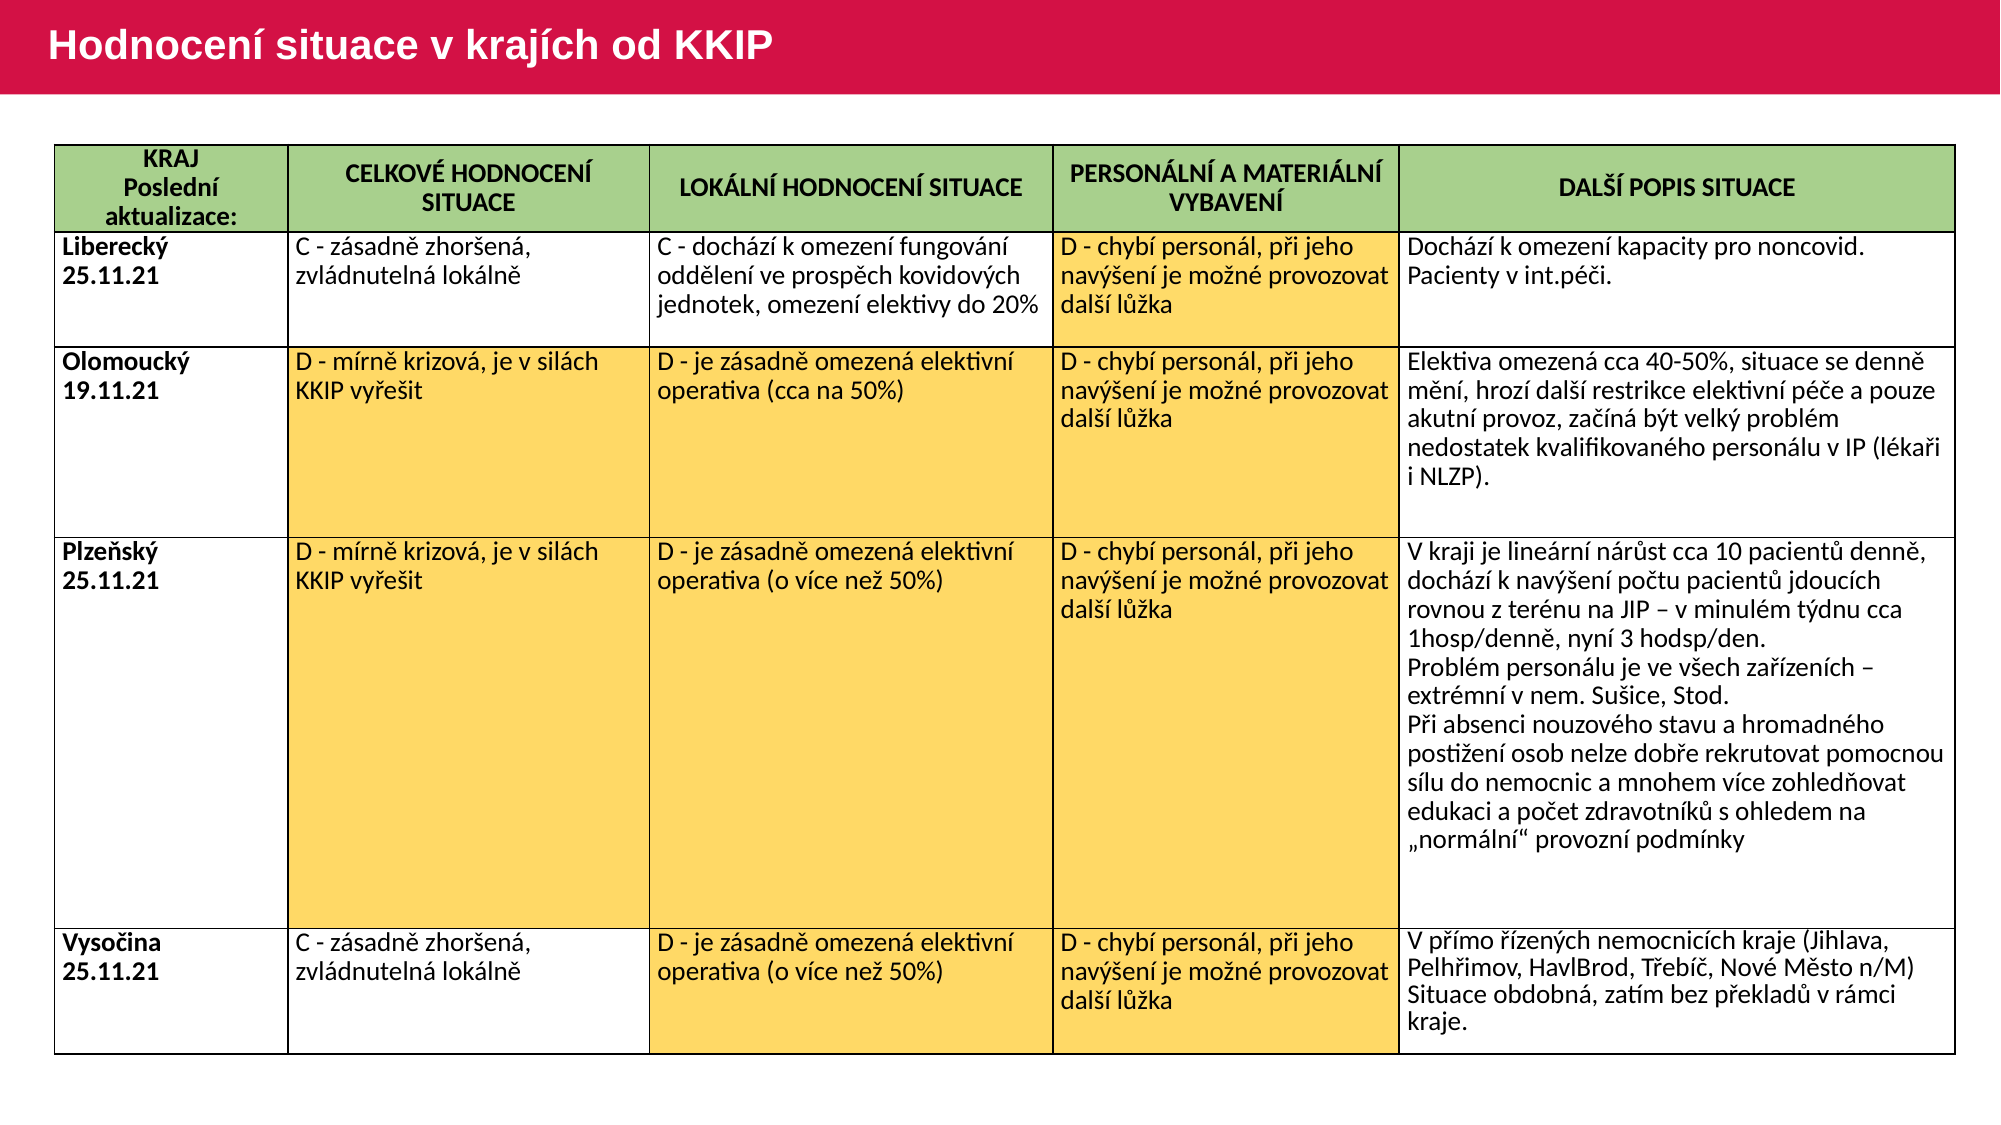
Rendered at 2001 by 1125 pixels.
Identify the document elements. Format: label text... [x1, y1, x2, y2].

table_cell D - je zásadně omezená elektivní operativa (cca na 50%) [650, 348, 1052, 537]
table_cell V přímo řízených nemocnicích kraje (Jihlava, Pelhřimov, HavlBrod, Třebíč, Nové Město n/M) Situace obdobná, zatím bez překladů v rámci kraje. [1400, 929, 1954, 1053]
table_header PERSONÁLNÍ A MATERIÁLNÍ VYBAVENÍ [1054, 146, 1398, 231]
table_cell C - zásadně zhoršená, zvládnutelná lokálně [289, 233, 649, 346]
table_cell Liberecký 25.11.21 [55, 233, 287, 346]
table_cell Vysočina 25.11.21 [55, 929, 287, 1053]
table_header CELKOVÉ HODNOCENÍ SITUACE [289, 146, 649, 231]
table_header LOKÁLNÍ HODNOCENÍ SITUACE [650, 146, 1052, 231]
table_cell Dochází k omezení kapacity pro noncovid. Pacienty v int.péči. [1400, 233, 1954, 346]
table_cell D - chybí personál, při jeho navýšení je možné provozovat další lůžka [1054, 348, 1398, 537]
table_cell D - chybí personál, při jeho navýšení je možné provozovat další lůžka [1054, 233, 1398, 346]
table_cell D - mírně krizová, je v silách KKIP vyřešit [289, 538, 649, 928]
table_cell D - je zásadně omezená elektivní operativa (o více než 50%) [650, 929, 1052, 1053]
table_cell Plzeňský 25.11.21 [55, 538, 287, 928]
table_cell C - dochází k omezení fungování oddělení ve prospěch kovidových jednotek, omezení elektivy do 20% [650, 233, 1052, 346]
table_header KRAJ Poslední aktualizace: [55, 146, 287, 231]
table_cell Olomoucký 19.11.21 [55, 348, 287, 537]
table_header DALŠÍ POPIS SITUACE [1400, 146, 1954, 231]
table_cell D - mírně krizová, je v silách KKIP vyřešit [289, 348, 649, 537]
table_cell C - zásadně zhoršená, zvládnutelná lokálně [289, 929, 649, 1053]
table_cell D - je zásadně omezená elektivní operativa (o více než 50%) [650, 538, 1052, 928]
table_cell D - chybí personál, při jeho navýšení je možné provozovat další lůžka [1054, 929, 1398, 1053]
title Hodnocení situace v krajích od KKIP [32, 0, 1254, 94]
table_cell V kraji je lineární nárůst cca 10 pacientů denně, dochází k navýšení počtu pacientů jdoucích rovnou z terénu na JIP – v minulém týdnu cca 1hosp/denně, nyní 3 hodsp/den. Problém personálu je ve všech zařízeních – extrémní v nem. Sušice, Stod. Při absenci nouzového stavu a hromadného postižení osob nelze dobře rekrutovat pomocnou sílu do nemocnic a mnohem více zohledňovat edukaci a počet zdravotníků s ohledem na „normální“ provozní podmínky [1400, 538, 1954, 928]
table_cell D - chybí personál, při jeho navýšení je možné provozovat další lůžka [1054, 538, 1398, 928]
table_cell Elektiva omezená cca 40-50%, situace se denně mění, hrozí další restrikce elektivní péče a pouze akutní provoz, začíná být velký problém nedostatek kvalifikovaného personálu v IP (lékaři i NLZP). [1400, 348, 1954, 537]
